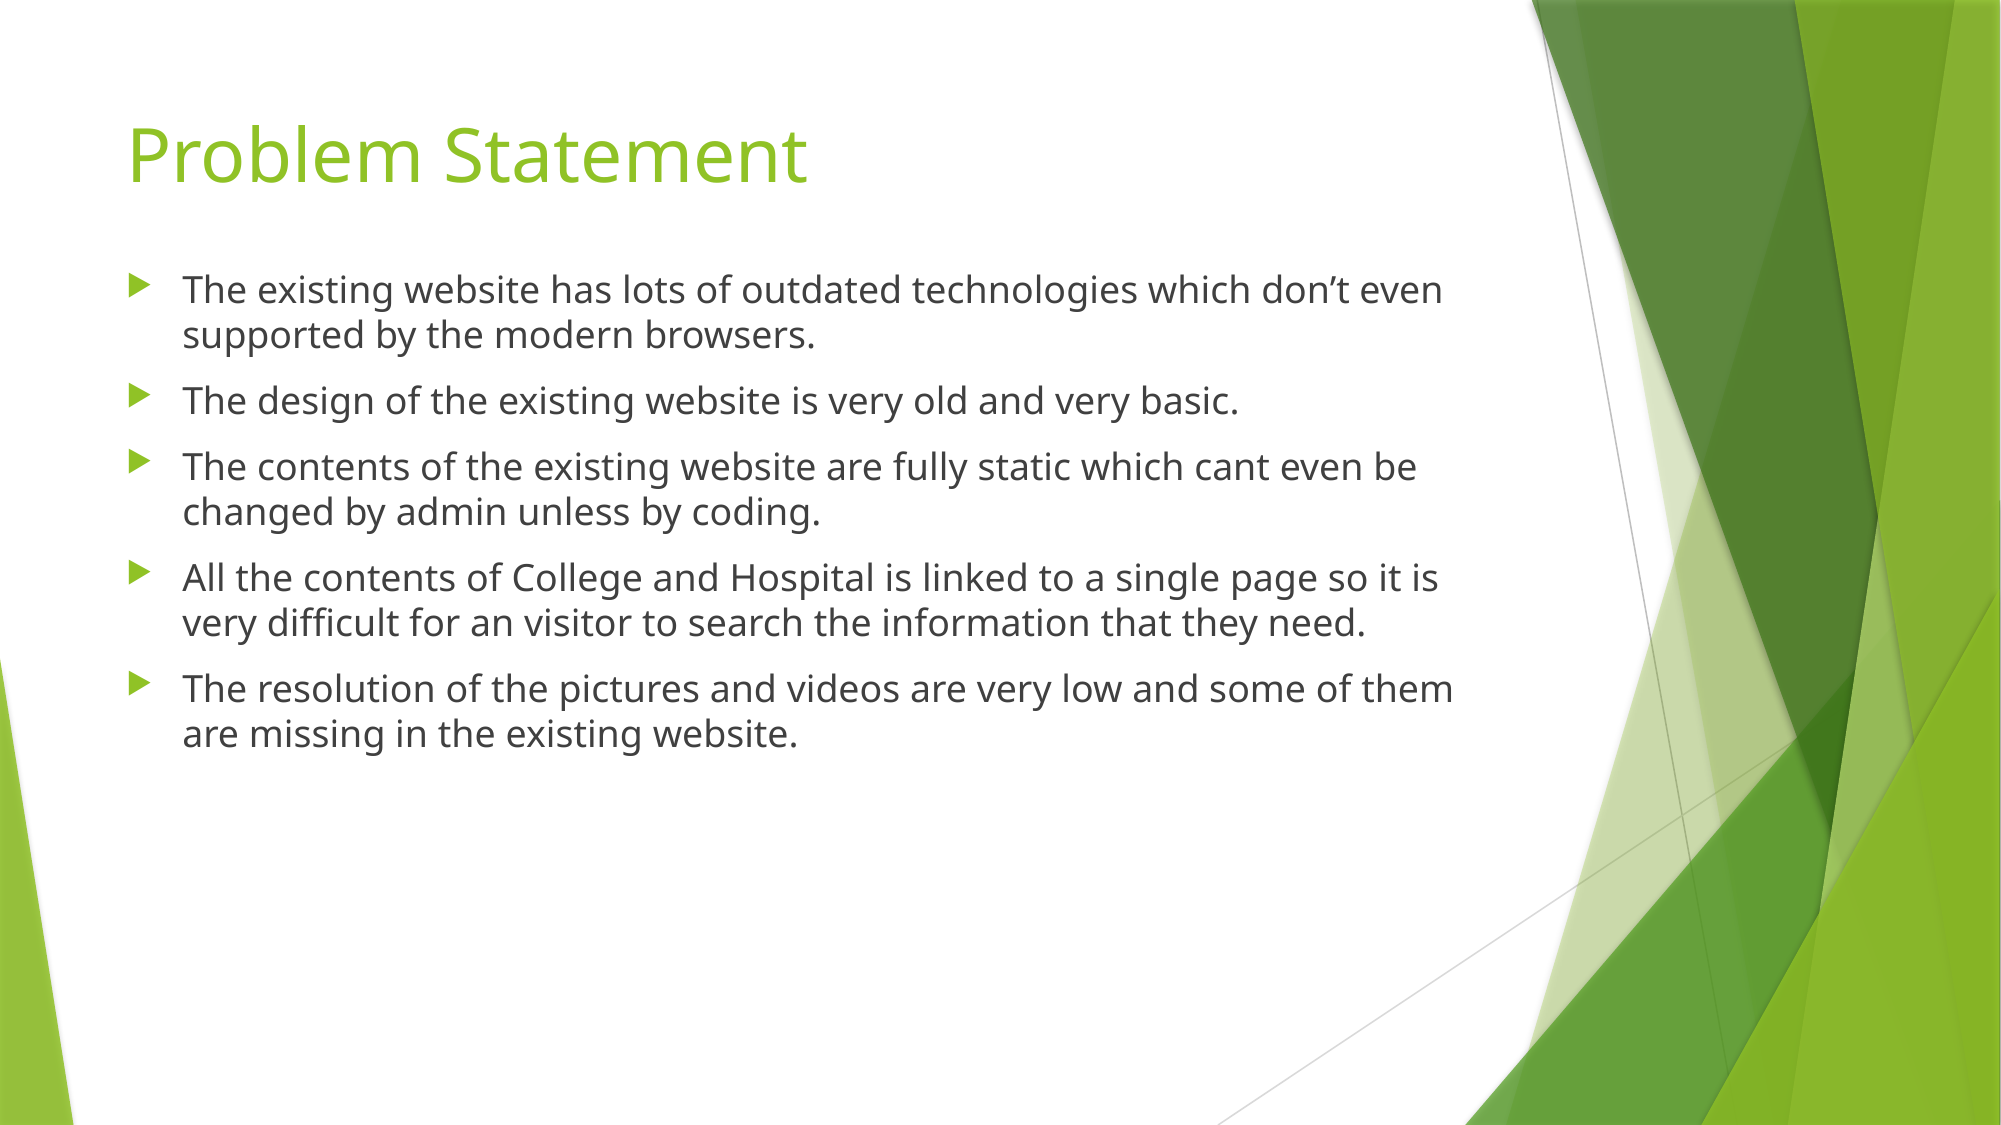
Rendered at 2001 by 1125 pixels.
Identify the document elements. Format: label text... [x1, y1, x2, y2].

title Problem Statement [111, 99, 1522, 258]
list The existing website has lots of outdated technologies which don’t even supported by the modern browsers. The design of the existing website is very old and very basic. The contents of the existing website are fully static which cant even be changed by admin unless by coding. All the contents of College and Hospital is linked to a single page so it is very difficult for an visitor to search the information that they need. The resolution of the pictures and videos are very low and some of them are missing in the existing website. [111, 258, 1522, 896]
